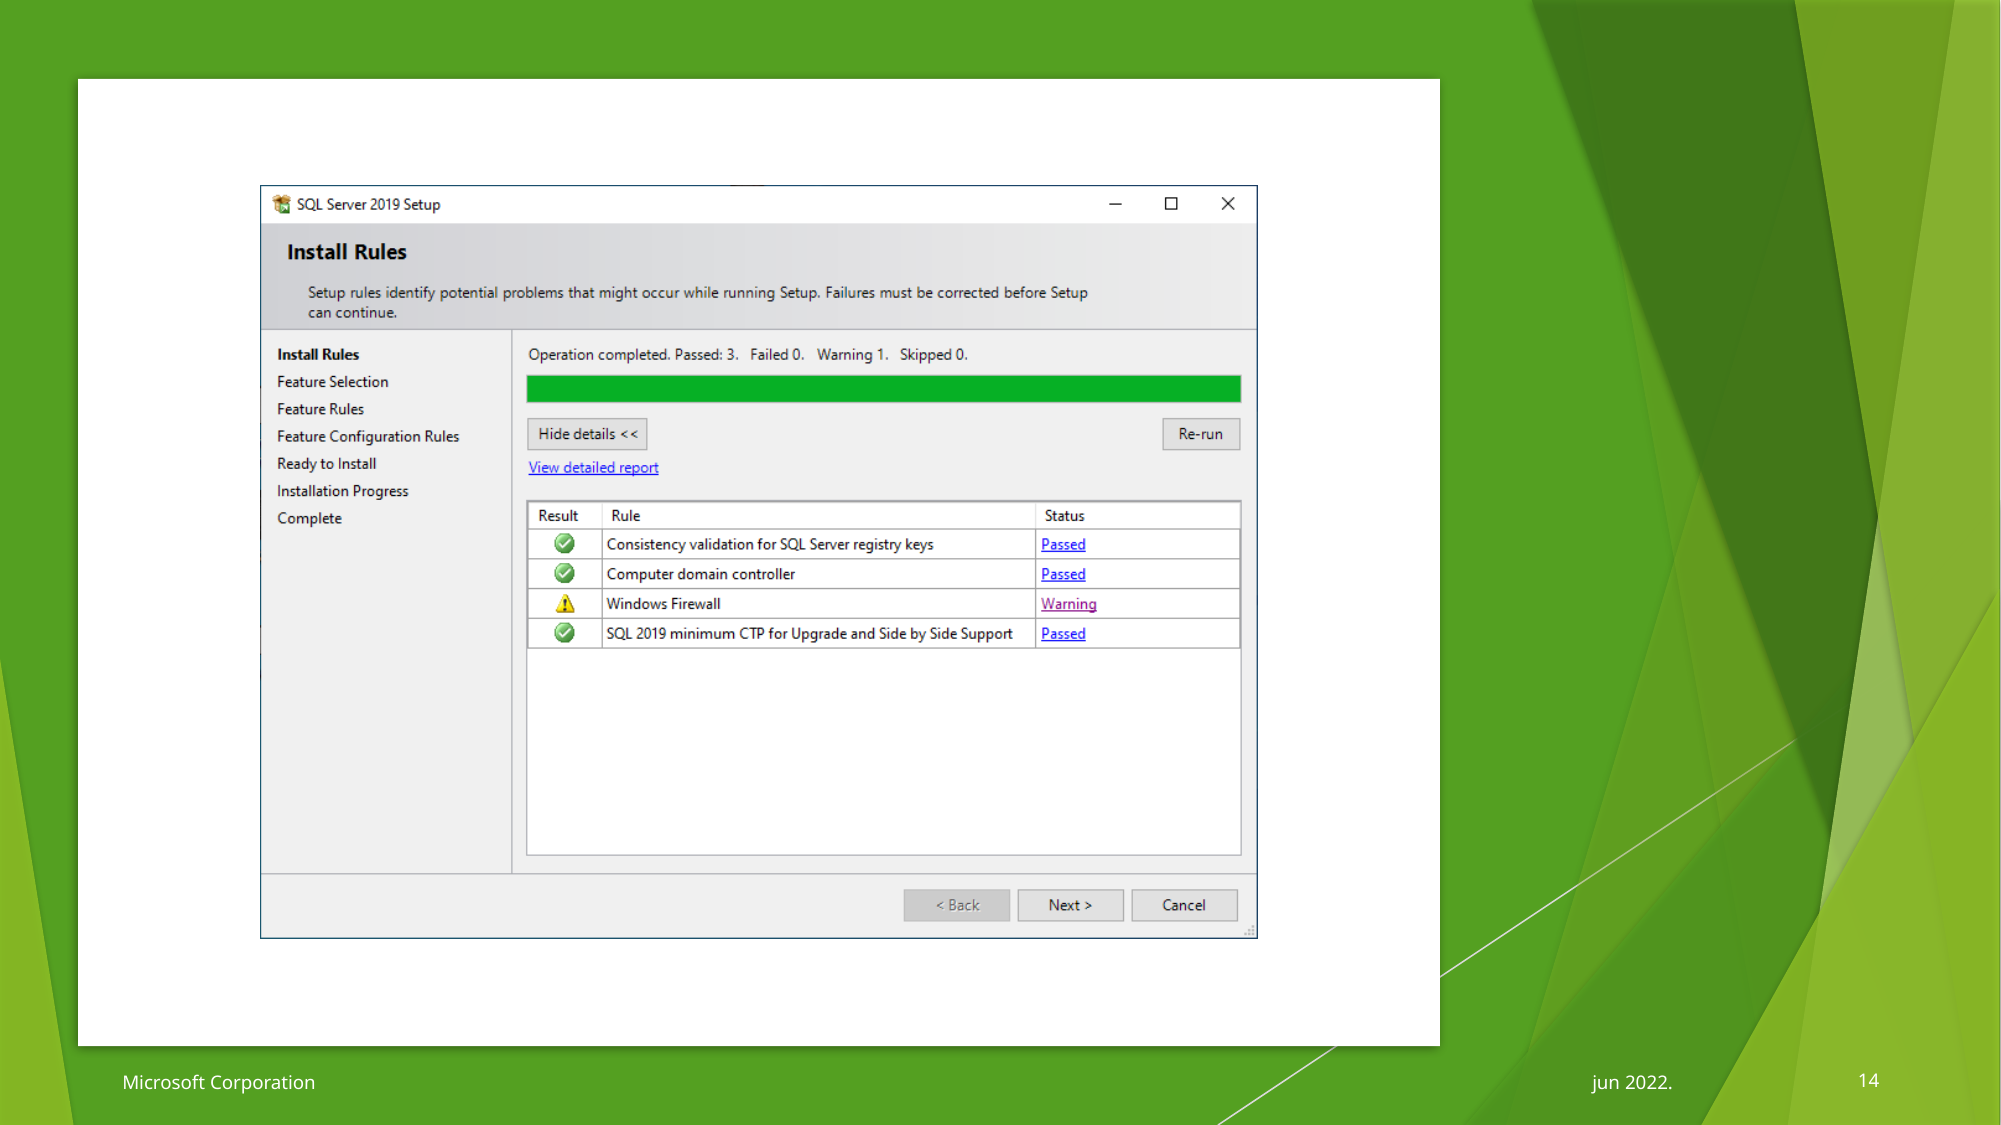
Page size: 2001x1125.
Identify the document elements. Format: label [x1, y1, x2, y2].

picture [259, 185, 1259, 940]
text_box [0, 0, 2000, 1125]
